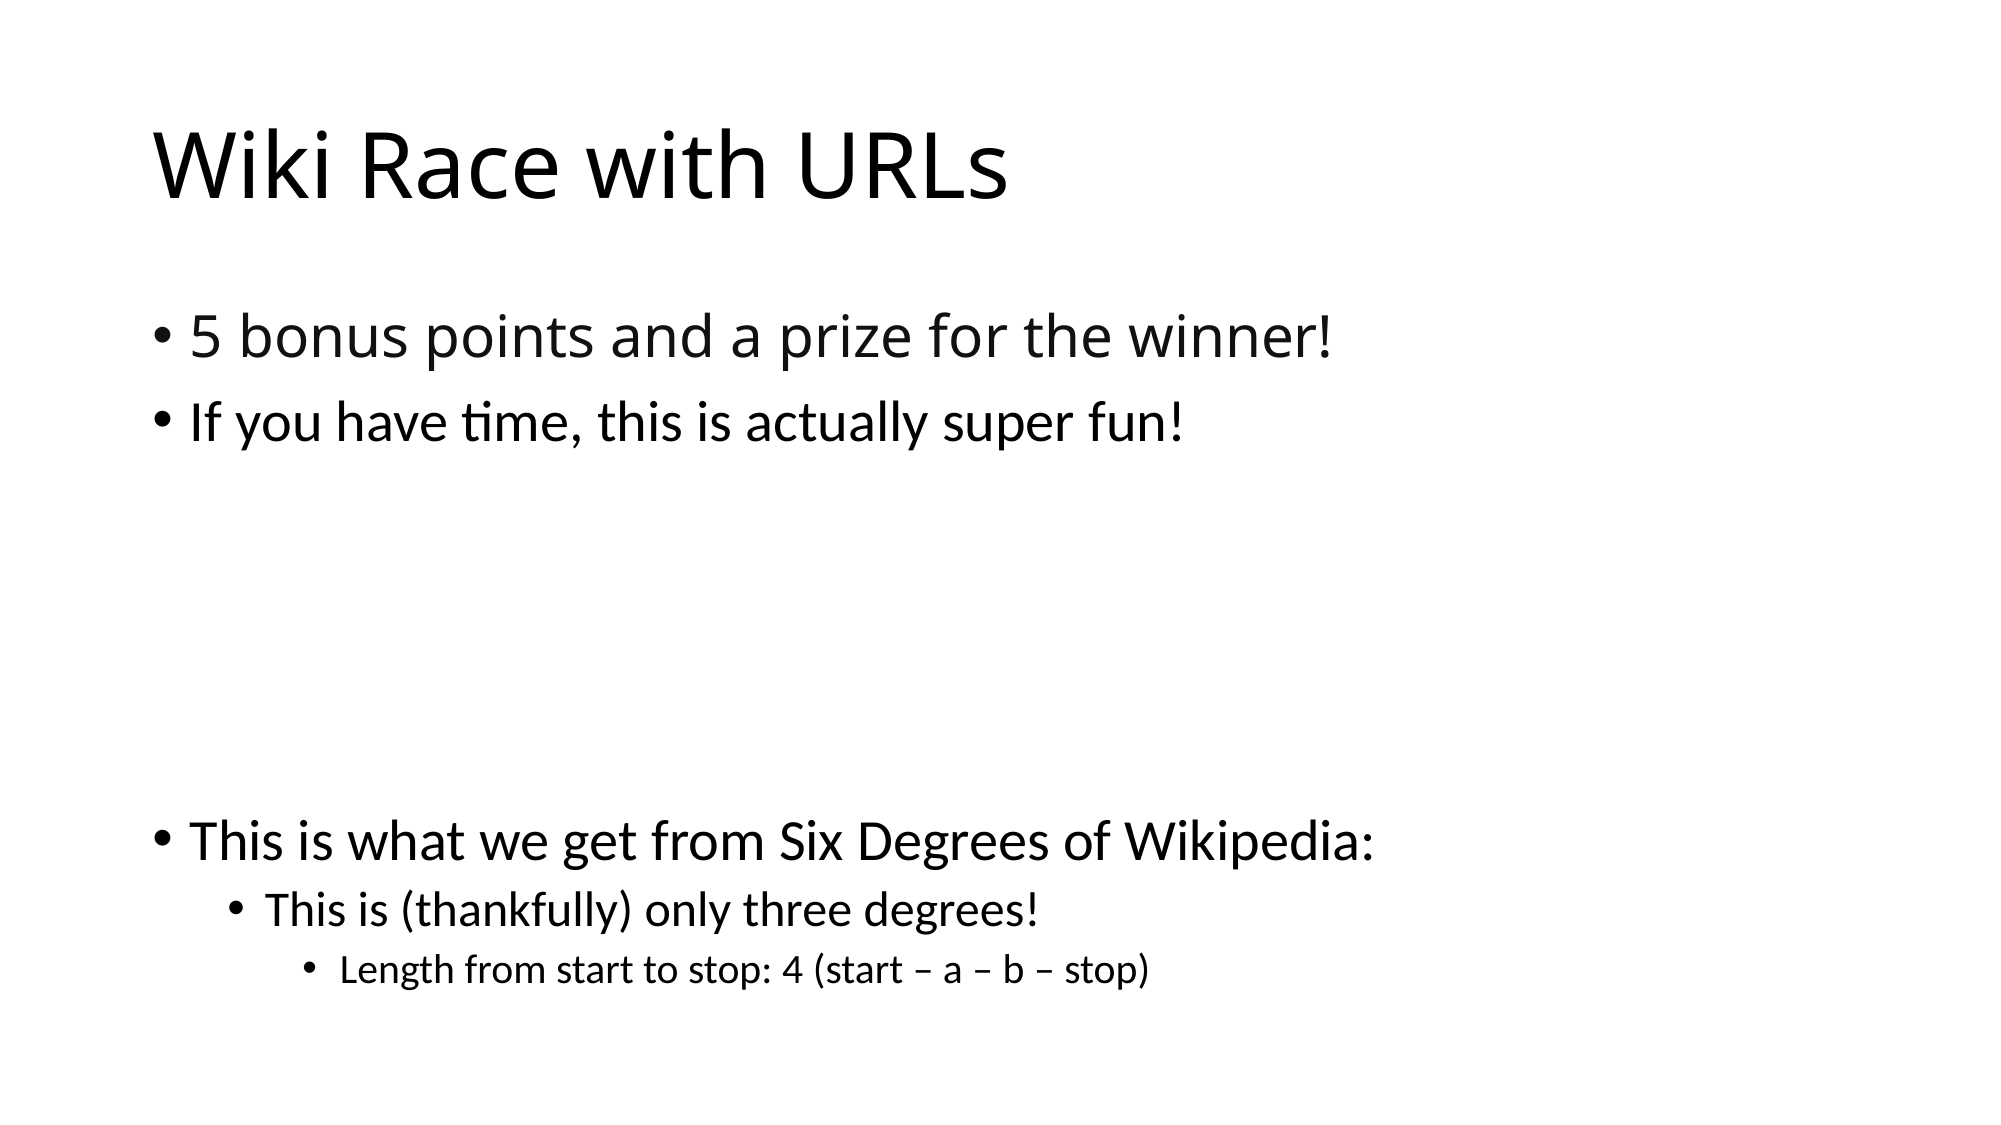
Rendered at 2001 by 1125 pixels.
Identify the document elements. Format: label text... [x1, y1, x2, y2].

list 5 bonus points and a prize for the winner! If you have time, this is actually super fun! This is what we get from Six Degrees of Wikipedia: This is (thankfully) only three degrees! Length from start to stop: 4 (start – a – b – stop) [137, 299, 1863, 1014]
title Wiki Race with URLs [137, 59, 1863, 278]
